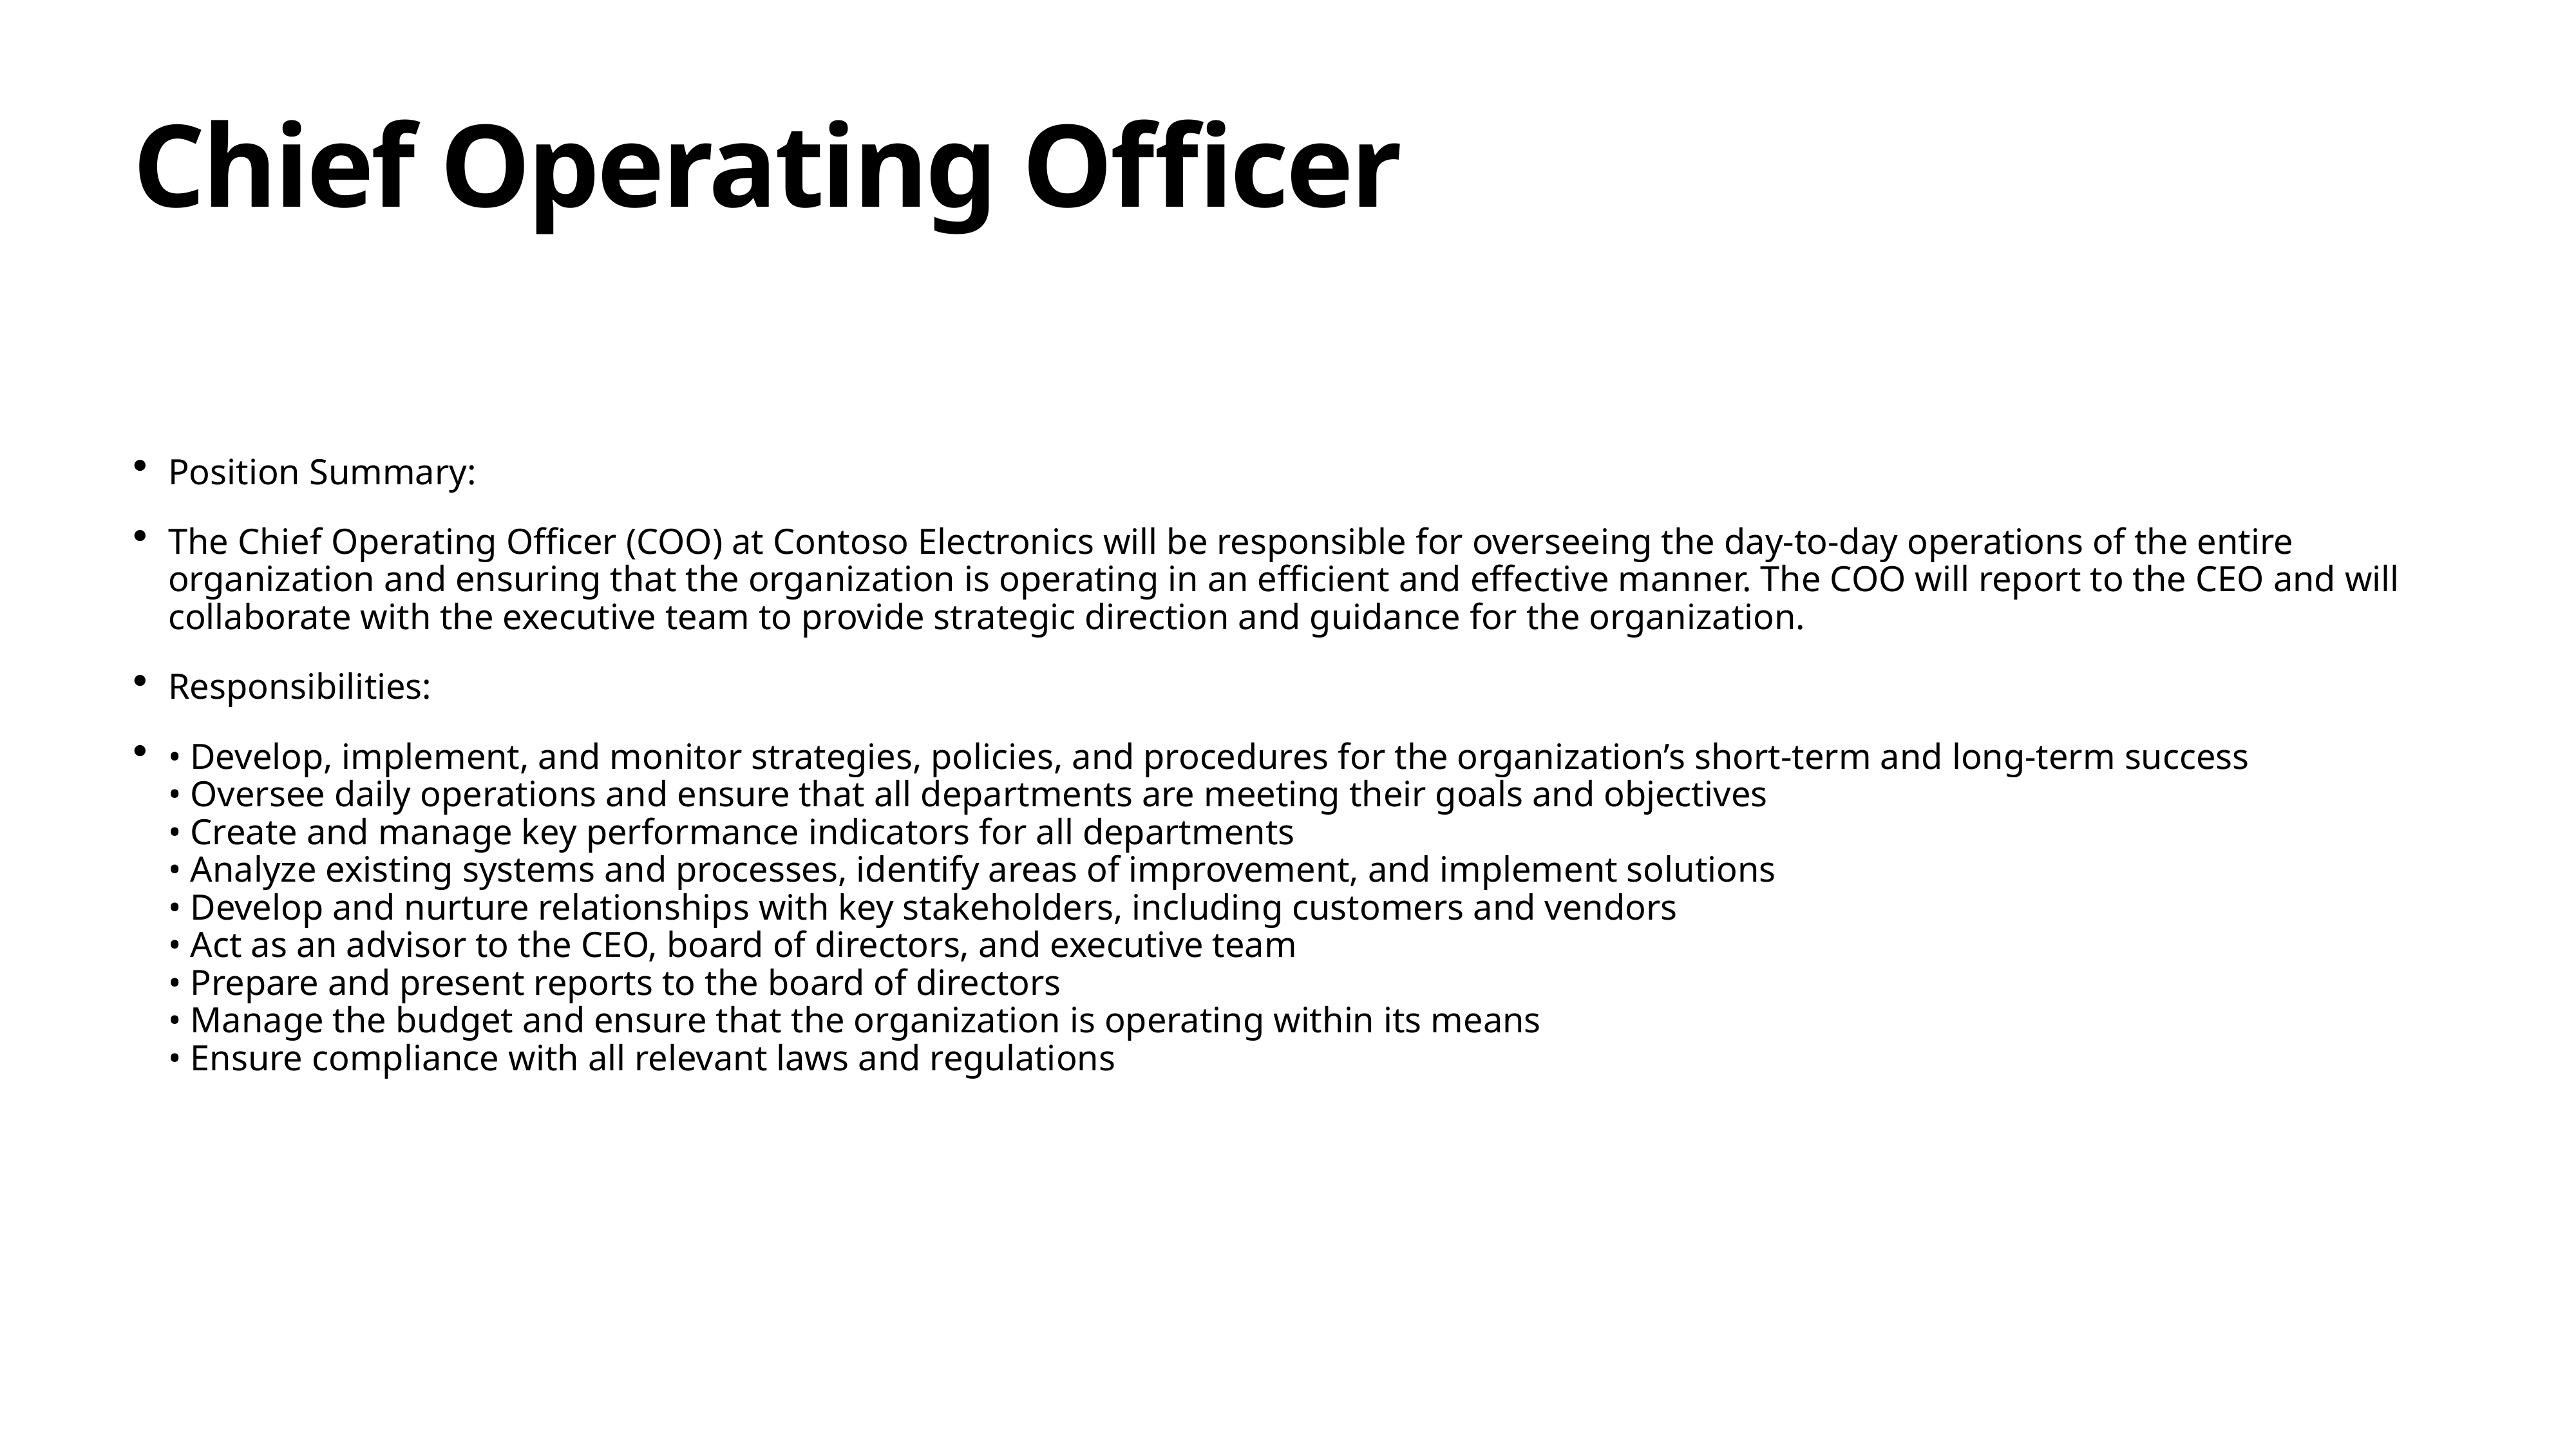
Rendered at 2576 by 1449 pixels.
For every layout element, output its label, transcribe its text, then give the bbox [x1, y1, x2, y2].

list Position Summary: The Chief Operating Officer (COO) at Contoso Electronics will be responsible for overseeing the day-to-day operations of the entire organization and ensuring that the organization is operating in an efficient and effective manner. The COO will report to the CEO and will collaborate with the executive team to provide strategic direction and guidance for the organization. Responsibilities: • Develop, implement, and monitor strategies, policies, and procedures for the organization’s short-term and long-term success • Oversee daily operations and ensure that all departments are meeting their goals and objectives • Create and manage key performance indicators for all departments • Analyze existing systems and processes, identify areas of improvement, and implement solutions • Develop and nurture relationships with key stakeholders, including customers and vendors • Act as an advisor to the CEO, board of directors, and executive team • Prepare and present reports to the board of directors • Manage the budget and ensure that the organization is operating within its means • Ensure compliance with all relevant laws and regulations [127, 448, 2449, 1321]
title Chief Operating Officer [127, 113, 2449, 266]
